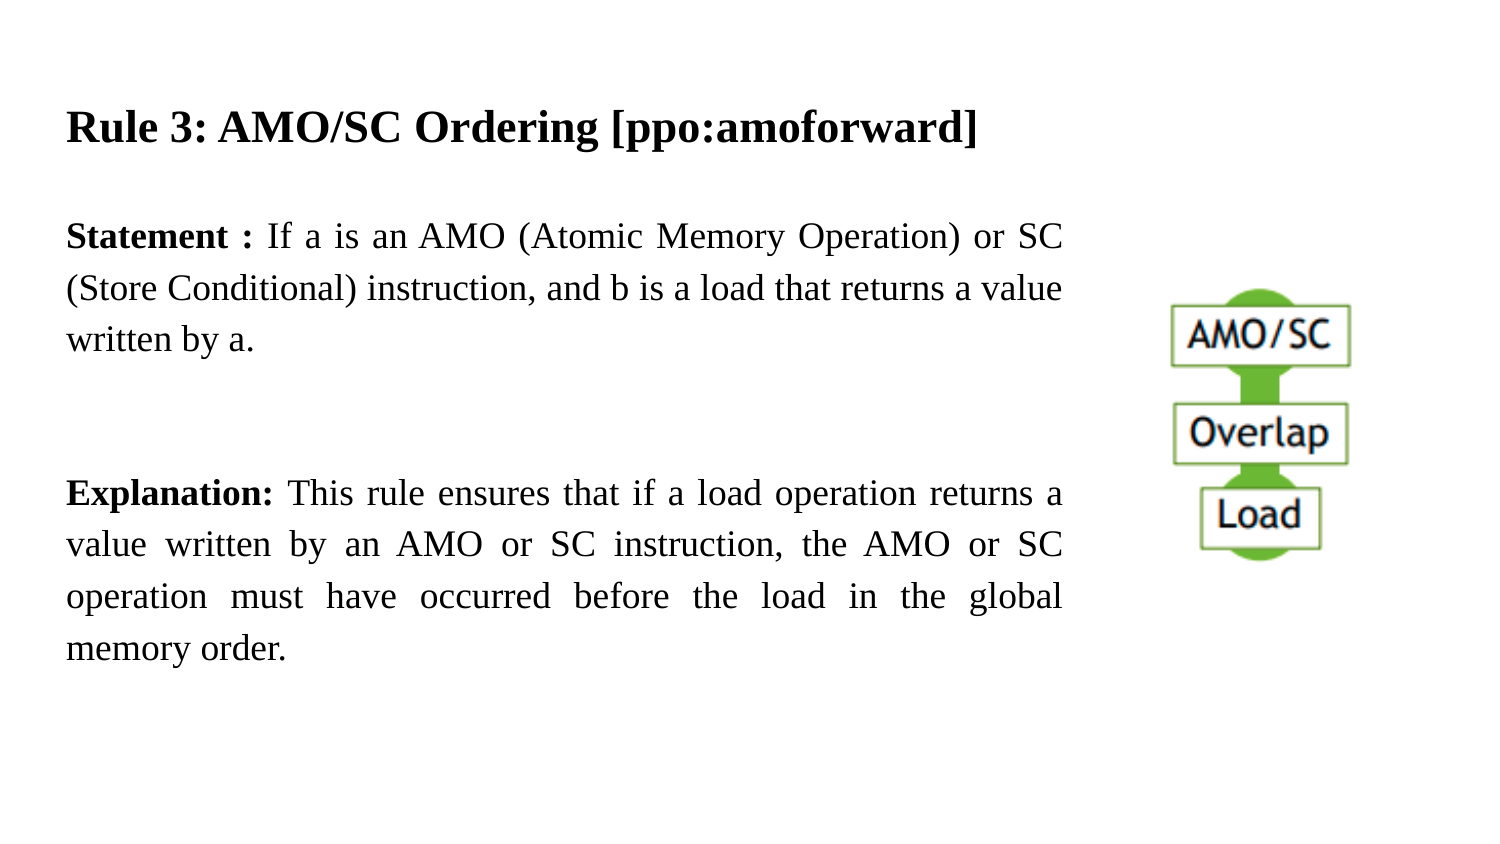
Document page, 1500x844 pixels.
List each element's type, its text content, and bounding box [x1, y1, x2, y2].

title Rule 3: AMO/SC Ordering [ppo:amoforward] [51, 72, 1449, 167]
list Statement : If a is an AMO (Atomic Memory Operation) or SC (Store Conditional) instruction, and b is a load that returns a value written by a. Explanation: This rule ensures that if a load operation returns a value written by an AMO or SC instruction, the AMO or SC operation must have occurred before the load in the global memory order. [51, 189, 1080, 750]
picture [1157, 274, 1362, 569]
